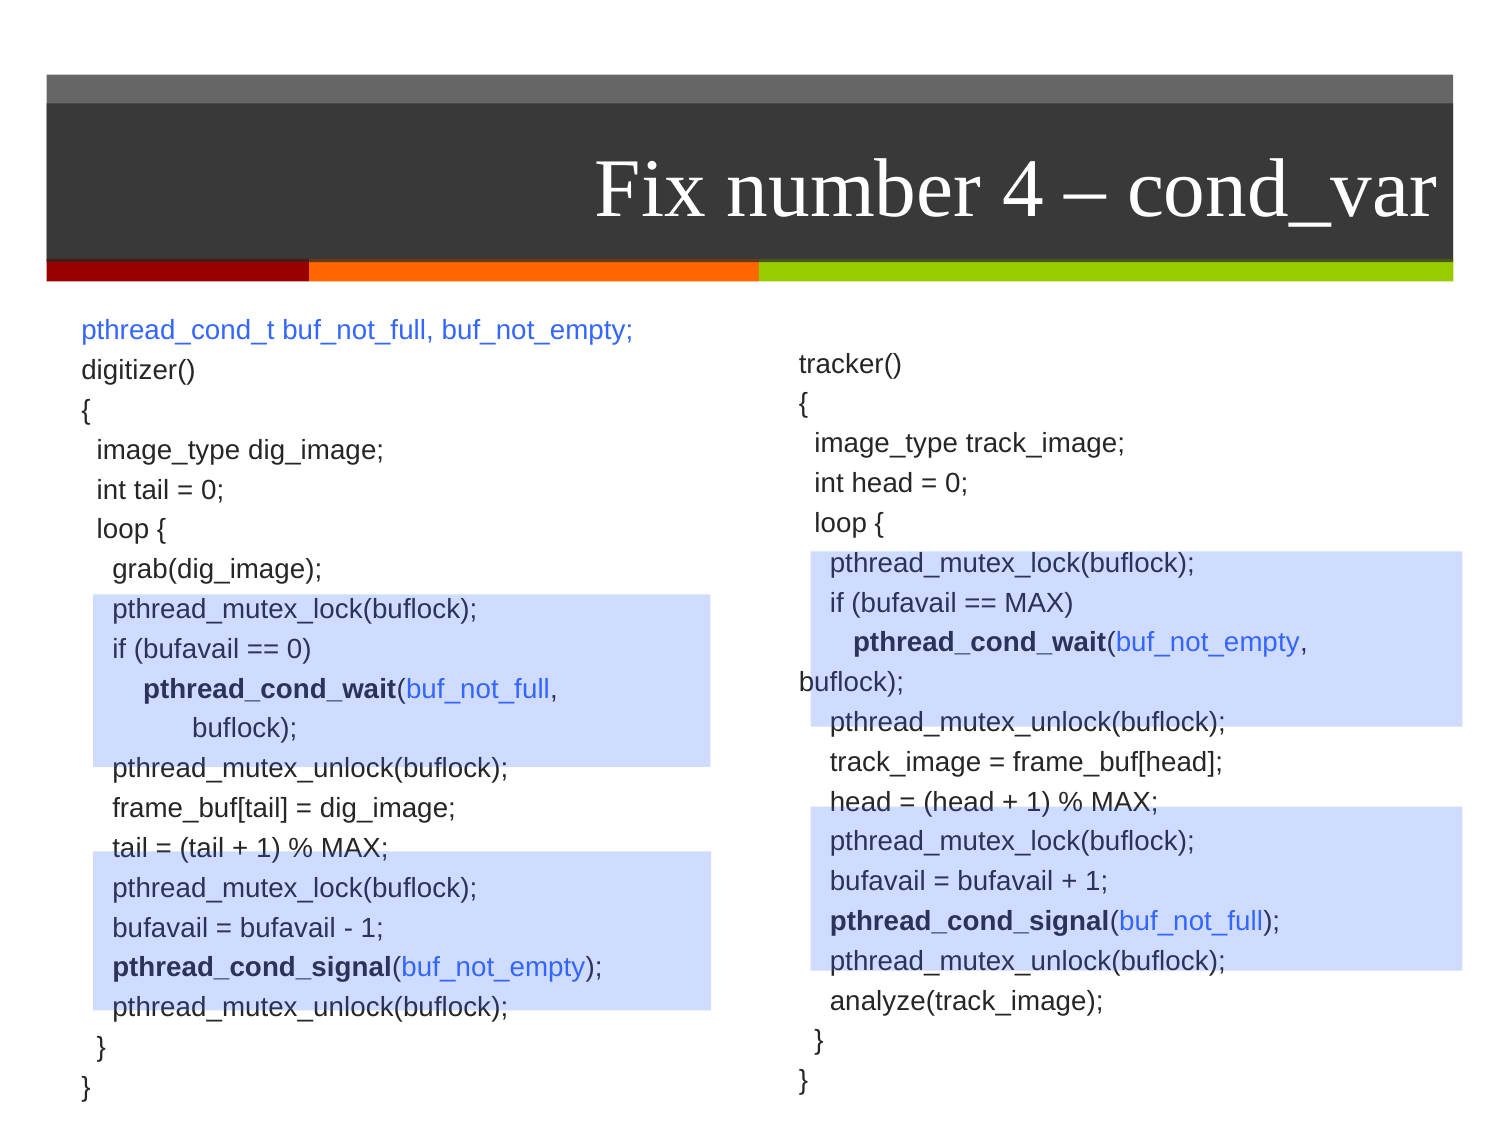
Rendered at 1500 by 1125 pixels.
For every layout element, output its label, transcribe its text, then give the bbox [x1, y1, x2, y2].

title Fix number 4 – cond_var [46, 103, 1454, 263]
text_box [768, 187, 1463, 957]
list pthread_cond_t buf_not_full, buf_not_empty; digitizer() { image_type dig_image; int tail = 0; loop { grab(dig_image); pthread_mutex_lock(buflock); if (bufavail == 0) pthread_cond_wait(buf_not_full, buflock); pthread_mutex_unlock(buflock); frame_buf[tail] = dig_image; tail = (tail + 1) % MAX; pthread_mutex_lock(buflock); bufavail = bufavail - 1; pthread_cond_signal(buf_not_empty); pthread_mutex_unlock(buflock); } } [66, 298, 739, 1110]
text_box [810, 957, 1463, 971]
list tracker() { image_type track_image; int head = 0; loop { pthread_mutex_lock(buflock); if (bufavail == MAX) pthread_cond_wait(buf_not_empty, buflock); pthread_mutex_unlock(buflock); track_image = frame_buf[head]; head = (head + 1) % MAX; pthread_mutex_lock(buflock); bufavail = bufavail + 1; pthread_cond_signal(buf_not_full); pthread_mutex_unlock(buflock); analyze(track_image); } } [783, 298, 1500, 1110]
text_box [93, 594, 711, 767]
text_box [93, 851, 712, 1011]
